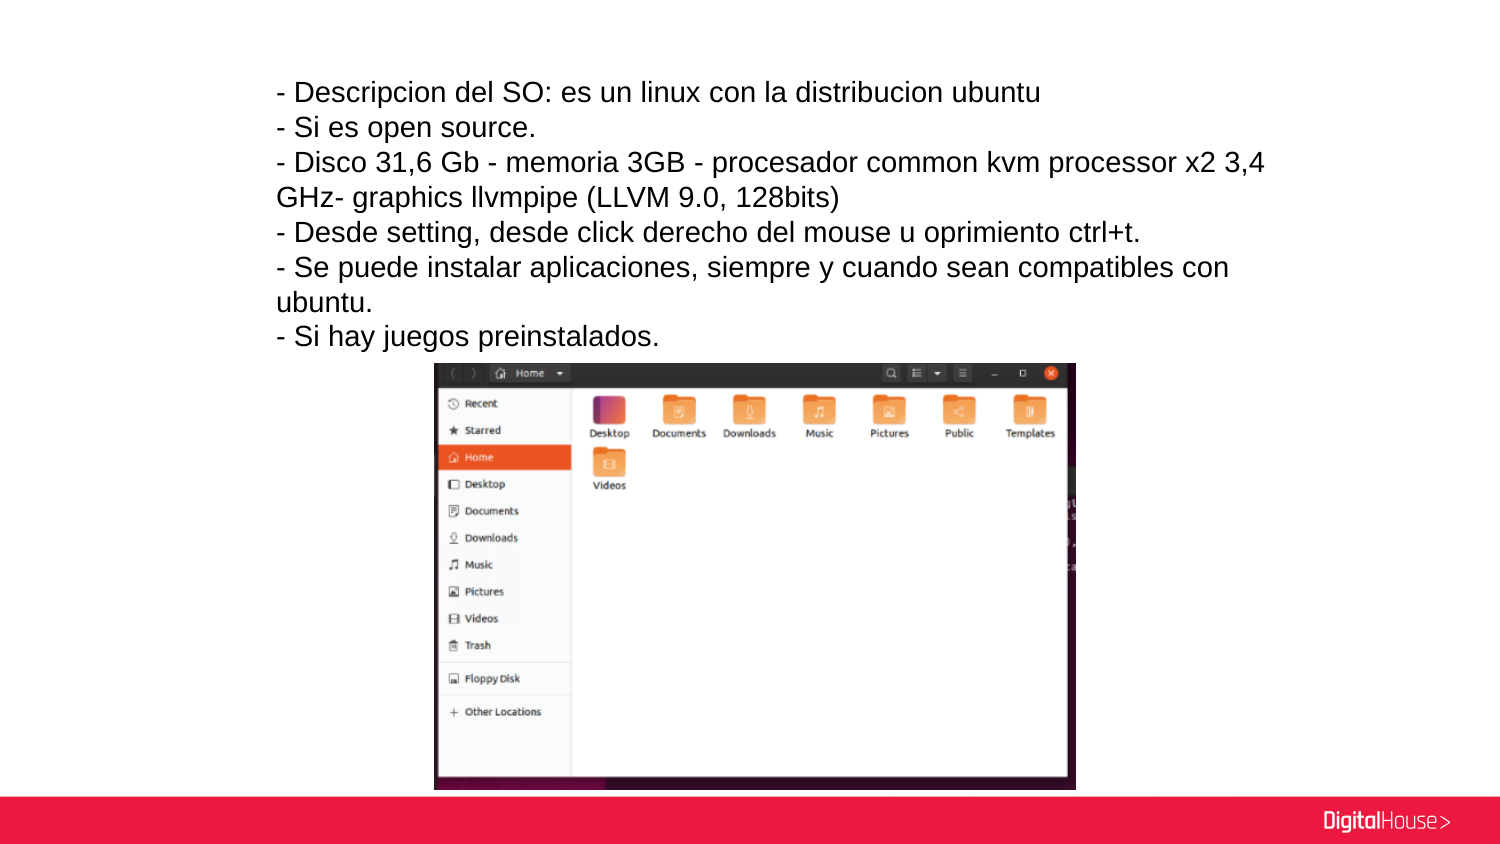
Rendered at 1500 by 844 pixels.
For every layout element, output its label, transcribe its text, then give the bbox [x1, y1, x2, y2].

picture [434, 363, 1076, 790]
picture [1324, 811, 1450, 833]
text_box - Descripcion del SO: es un linux con la distribucion ubuntu - Si es open source. - Disco 31,6 Gb - memoria 3GB - procesador common kvm processor x2 3,4 GHz- graphics llvmpipe (LLVM 9.0, 128bits) - Desde setting, desde click derecho del mouse u oprimiento ctrl+t. - Se puede instalar aplicaciones, siempre y cuando sean compatibles con ubuntu. - Si hay juegos preinstalados. [261, 65, 1329, 361]
